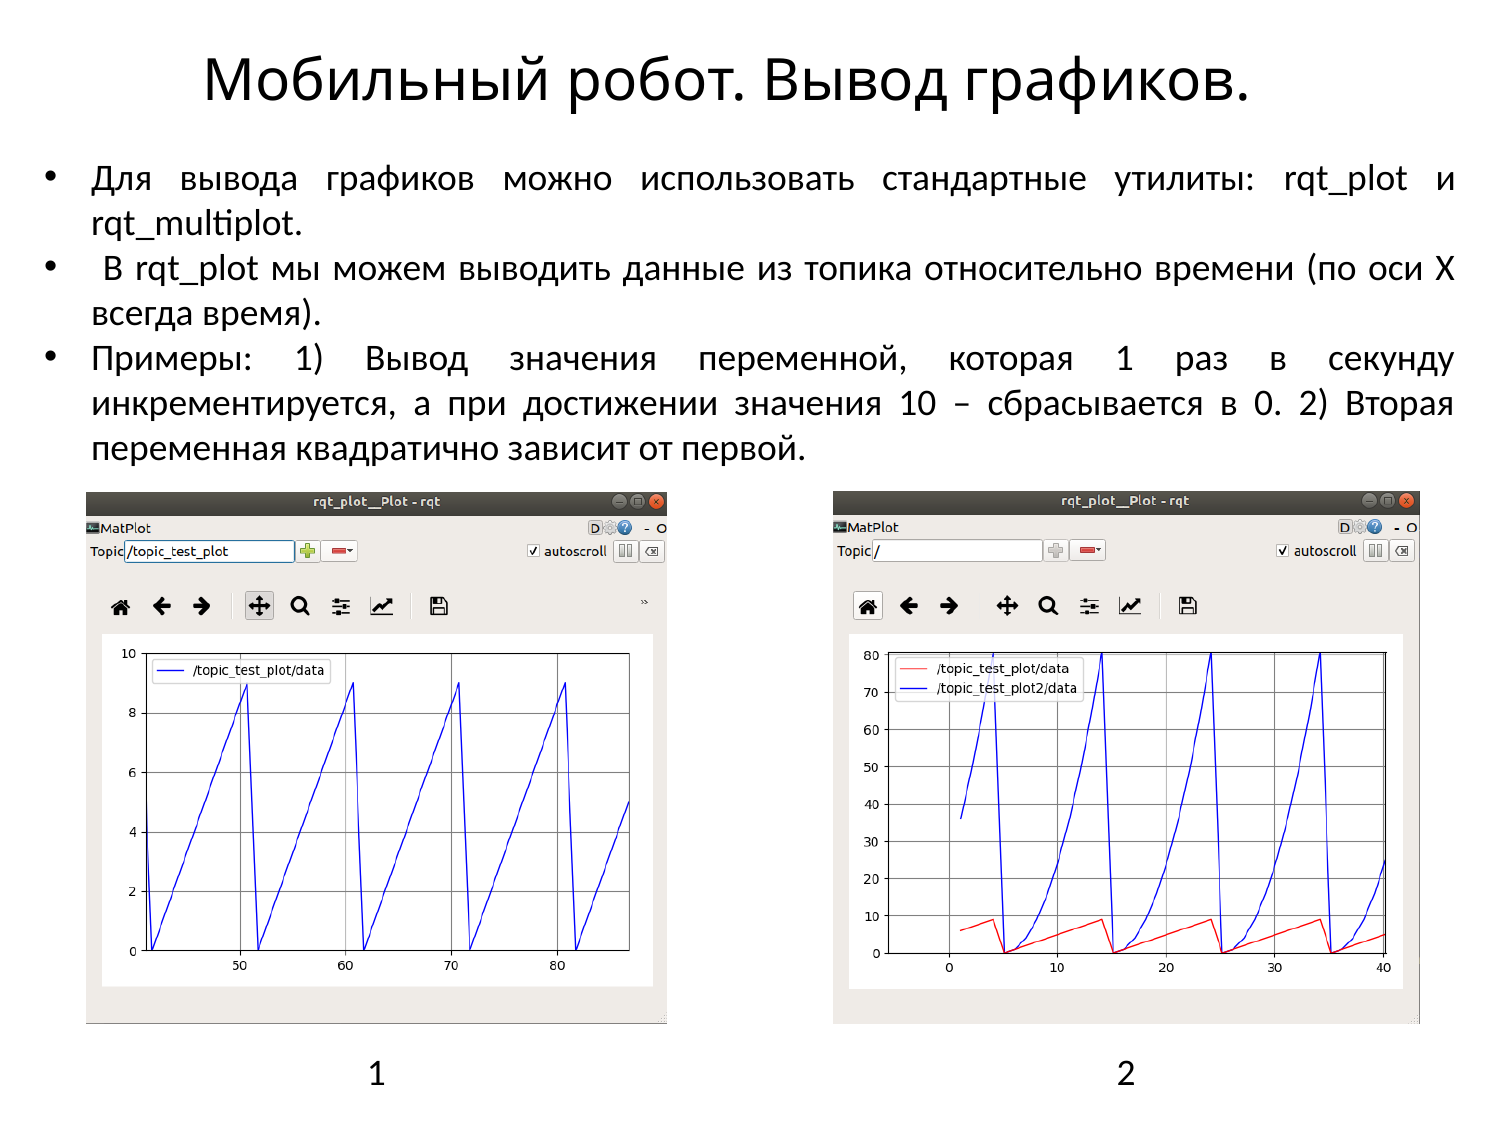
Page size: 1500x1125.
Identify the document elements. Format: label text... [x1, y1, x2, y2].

text_box 1 [352, 1040, 401, 1100]
picture [833, 491, 1420, 1024]
text_box Для вывода графиков можно использовать стандартные утилиты: rqt_plot и rqt_multiplot. В rqt_plot мы можем выводить данные из топика относительно времени (по оси Х всегда время). Примеры: 1) Вывод значения переменной, которая 1 раз в секунду инкрементируется, а при достижении значения 10 – сбрасывается в 0. 2) Вторая переменная квадратично зависит от первой. [29, 145, 1471, 566]
text_box 2 [1101, 1040, 1151, 1100]
title Мобильный робот. Вывод графиков. [58, 35, 1395, 129]
picture [86, 492, 667, 1024]
